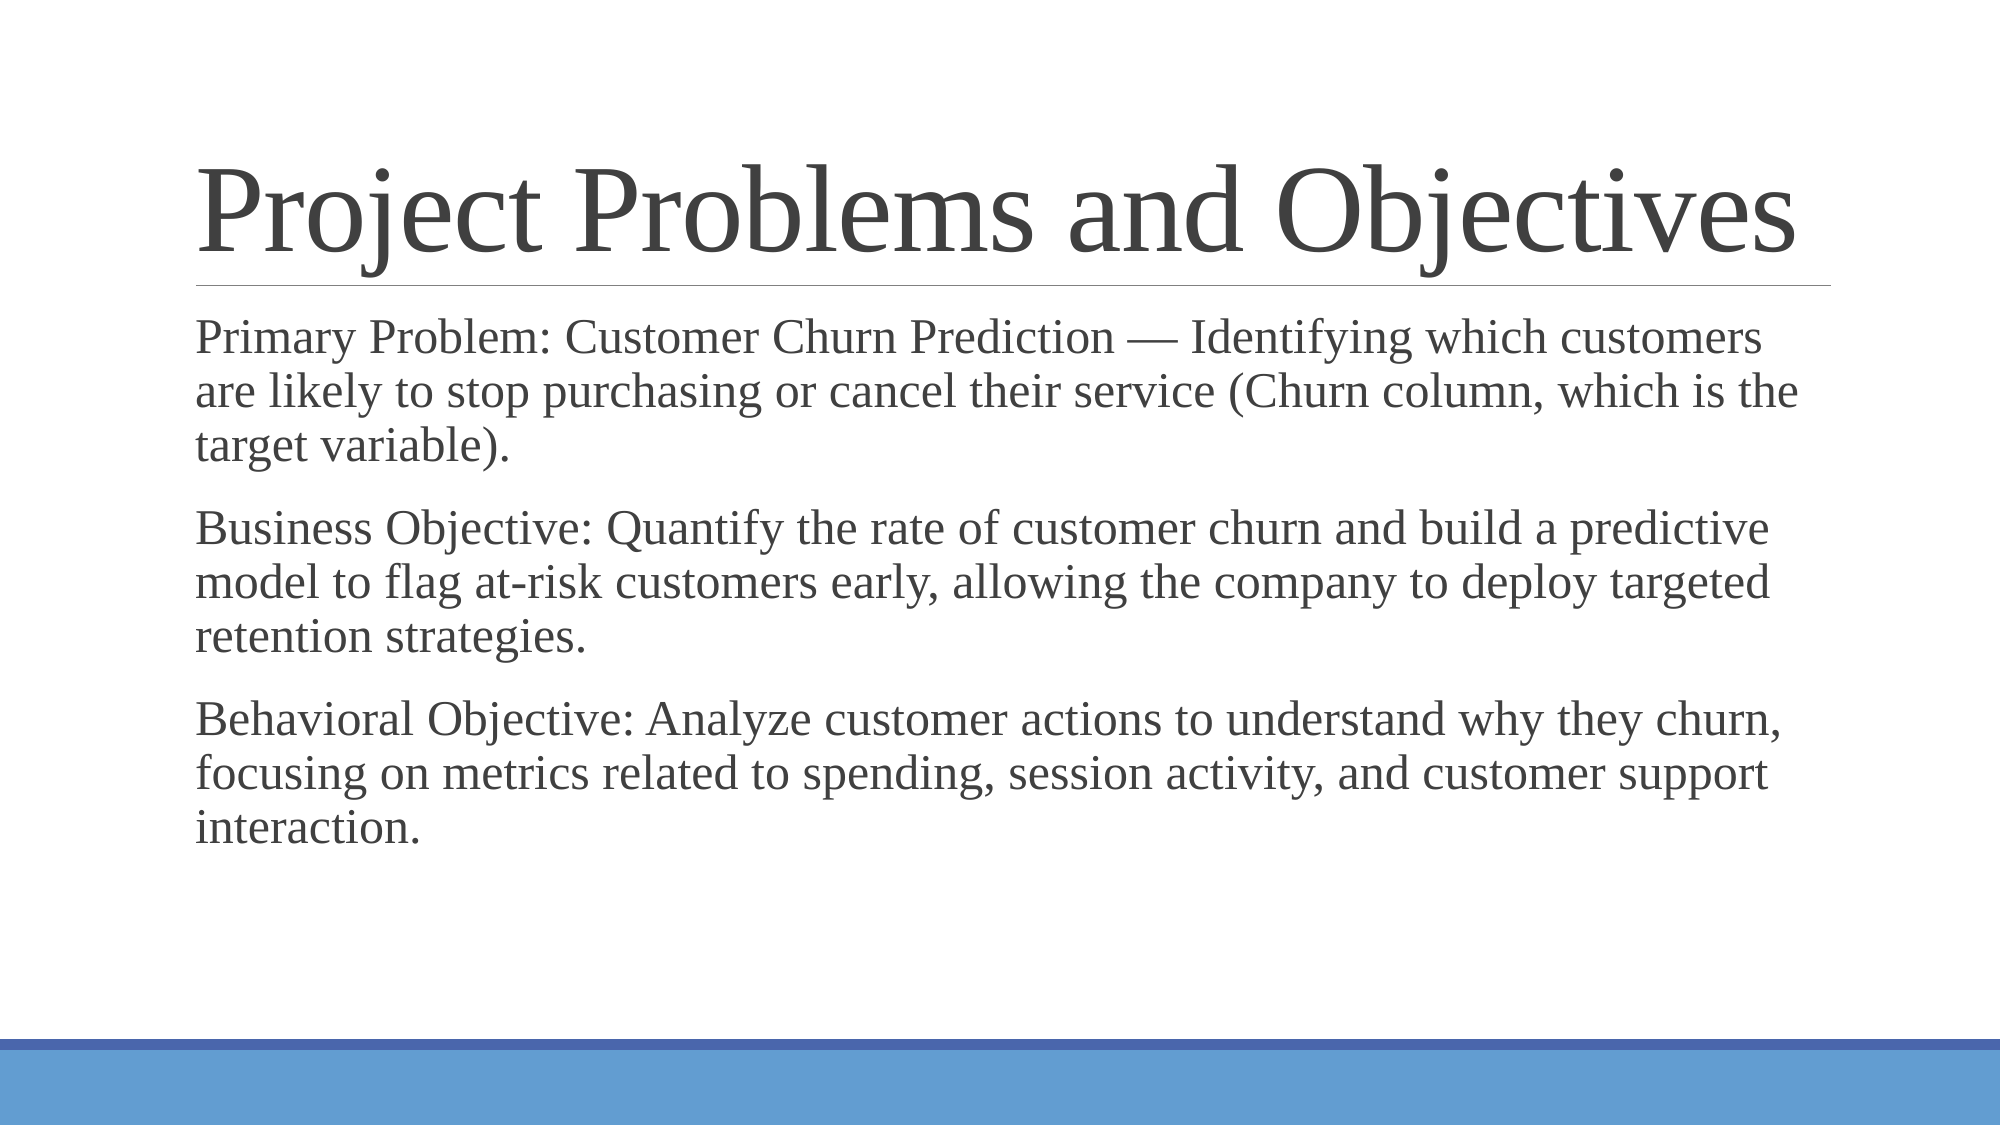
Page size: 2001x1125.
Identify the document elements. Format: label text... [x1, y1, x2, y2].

list Primary Problem: Customer Churn Prediction — Identifying which customers are likely to stop purchasing or cancel their service (Churn column, which is the target variable). Business Objective: Quantify the rate of customer churn and build a predictive model to flag at-risk customers early, allowing the company to deploy targeted retention strategies. Behavioral Objective: Analyze customer actions to understand why they churn, focusing on metrics related to spending, session activity, and customer support interaction. [180, 302, 1830, 963]
title Project Problems and Objectives [180, 47, 1830, 285]
